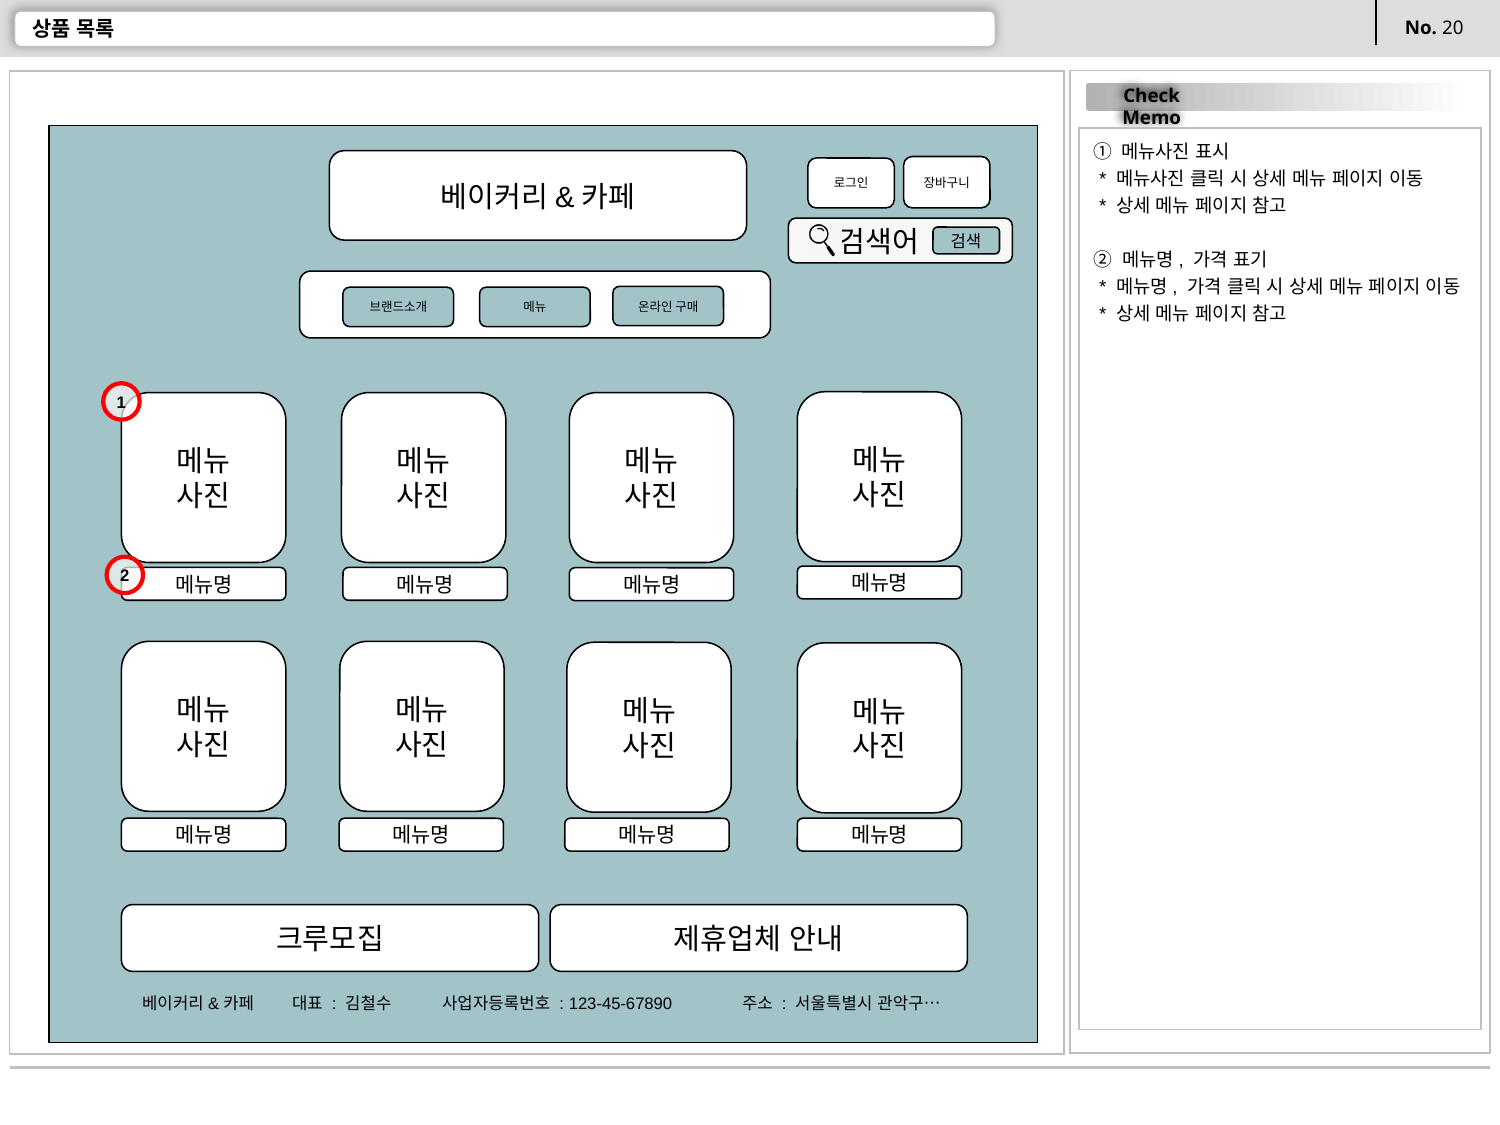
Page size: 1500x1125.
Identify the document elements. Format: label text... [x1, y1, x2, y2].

text_box ① 메뉴사진 표시 * 메뉴사진 클릭 시 상세 메뉴 페이지 이동 * 상세 메뉴 페이지 참고 ② 메뉴명, 가격 표기 * 메뉴명, 가격 클릭 시 상세 메뉴 페이지 이동 * 상세 메뉴 페이지 참고 [1078, 128, 1481, 1030]
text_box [48, 125, 1038, 1043]
title 상품 목록 [17, 14, 831, 42]
